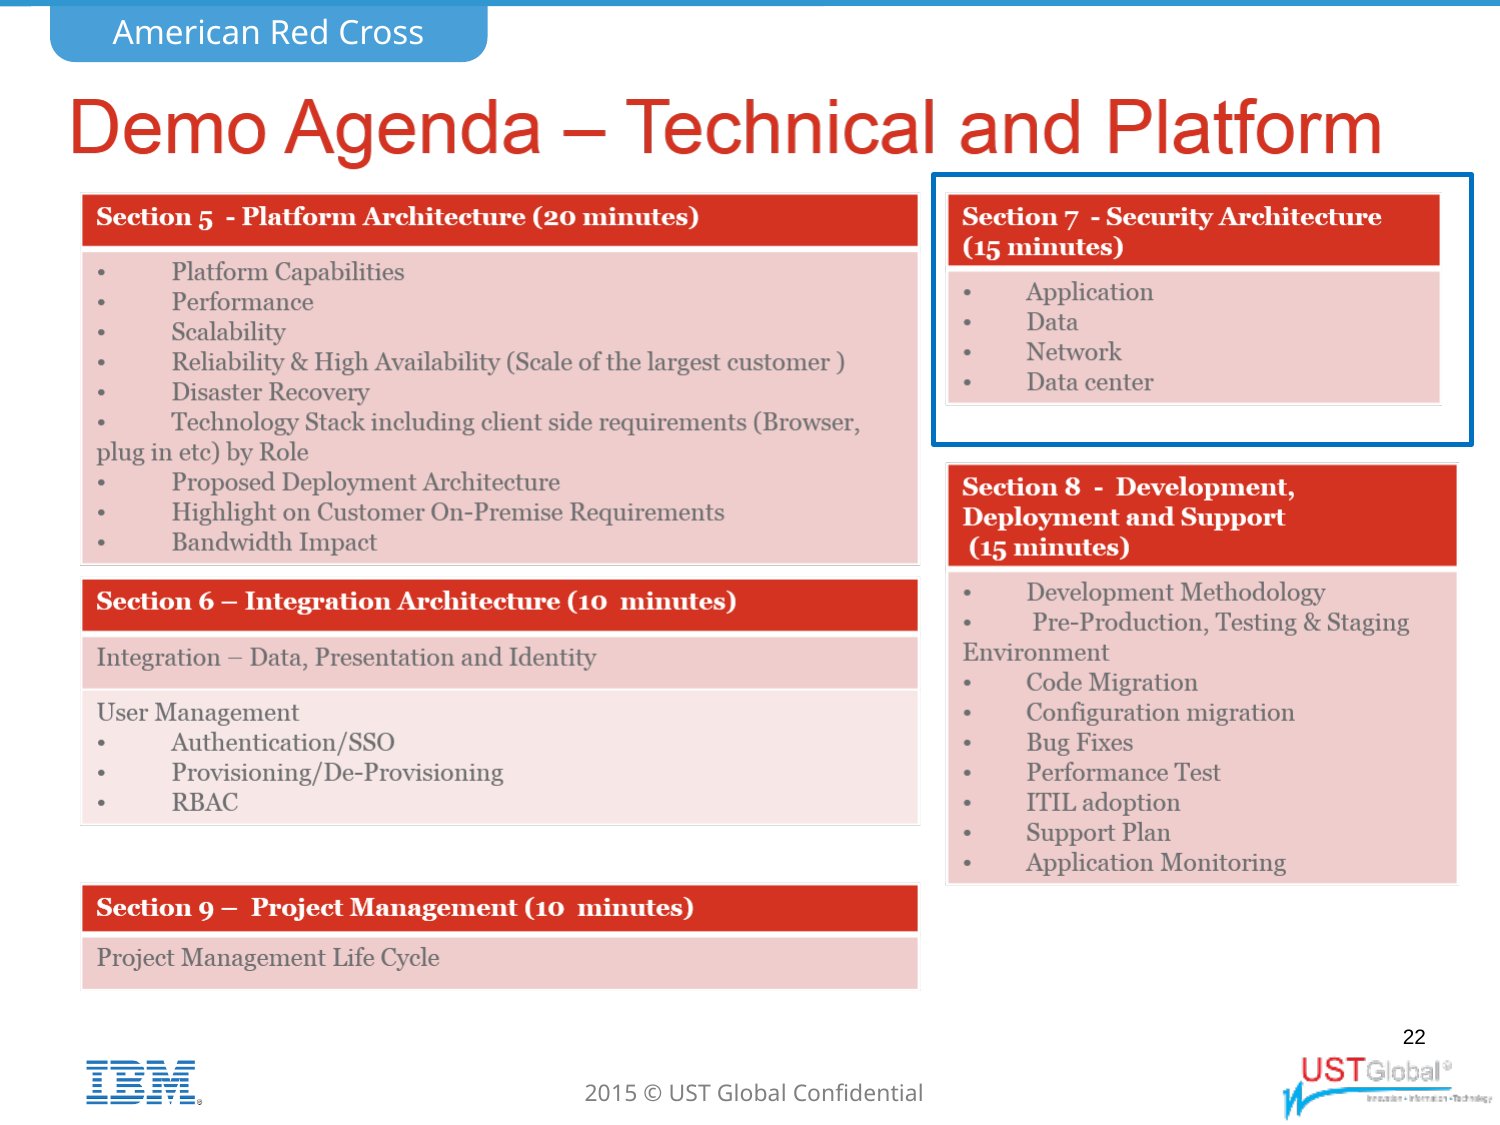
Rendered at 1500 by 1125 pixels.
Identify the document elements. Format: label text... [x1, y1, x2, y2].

text_box [1465, 173, 1474, 446]
list American Red Cross [50, 0, 488, 54]
text_box 22 [1339, 1016, 1441, 1047]
picture [1274, 1047, 1500, 1125]
picture [80, 1054, 206, 1115]
picture [10, 56, 1462, 1006]
